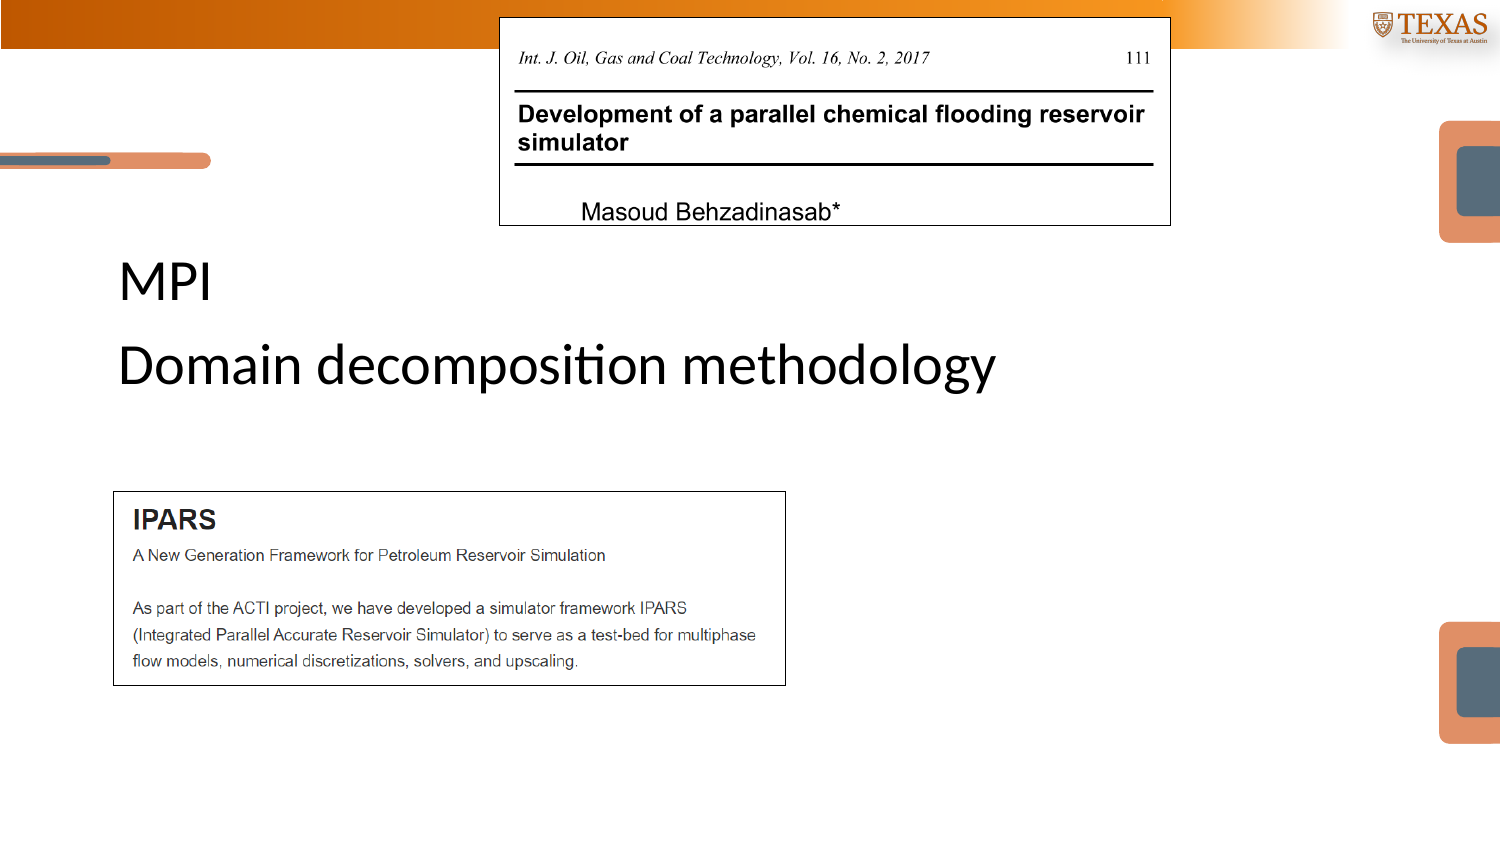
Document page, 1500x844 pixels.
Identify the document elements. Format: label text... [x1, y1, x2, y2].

picture [1348, 0, 1500, 68]
picture [113, 491, 785, 686]
picture [499, 17, 1171, 226]
list MPI Domain decomposition methodology IPARS [103, 243, 1359, 741]
